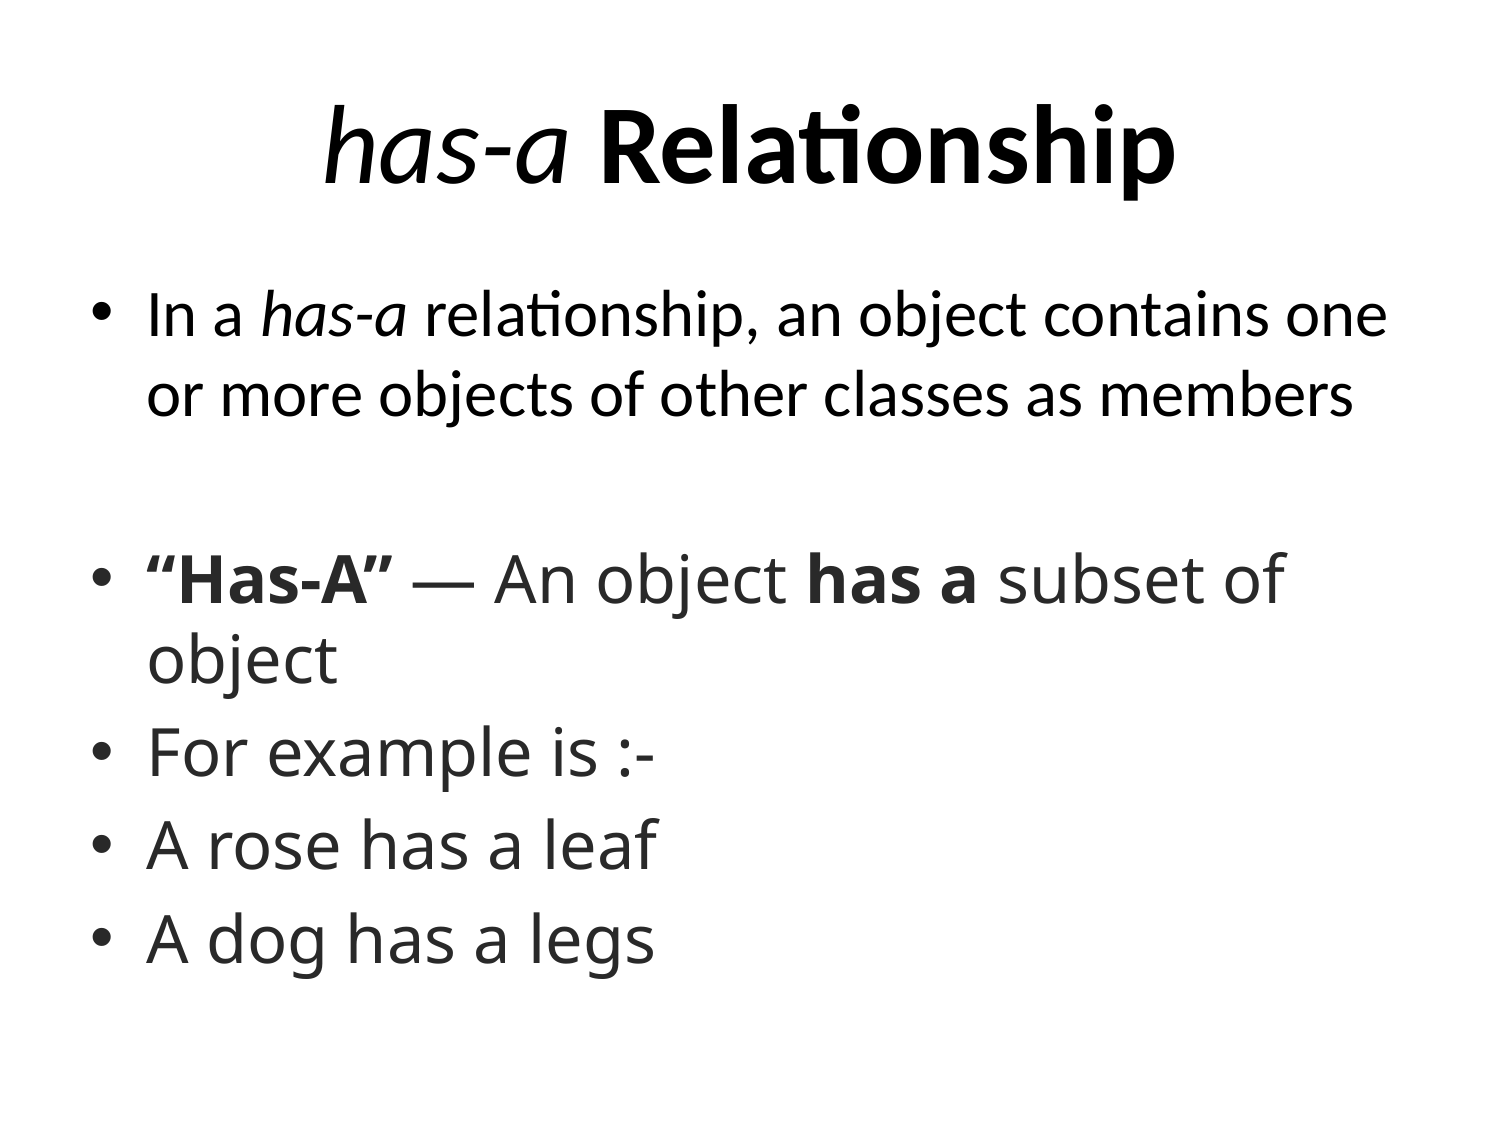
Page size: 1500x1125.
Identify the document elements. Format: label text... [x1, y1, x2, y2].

list In a has-a relationship, an object contains one or more objects of other classes as members “Has-A” — An object has a subset of object For example is :- A rose has a leaf A dog has a legs [75, 262, 1425, 1005]
title has-a Relationship [75, 45, 1425, 233]
